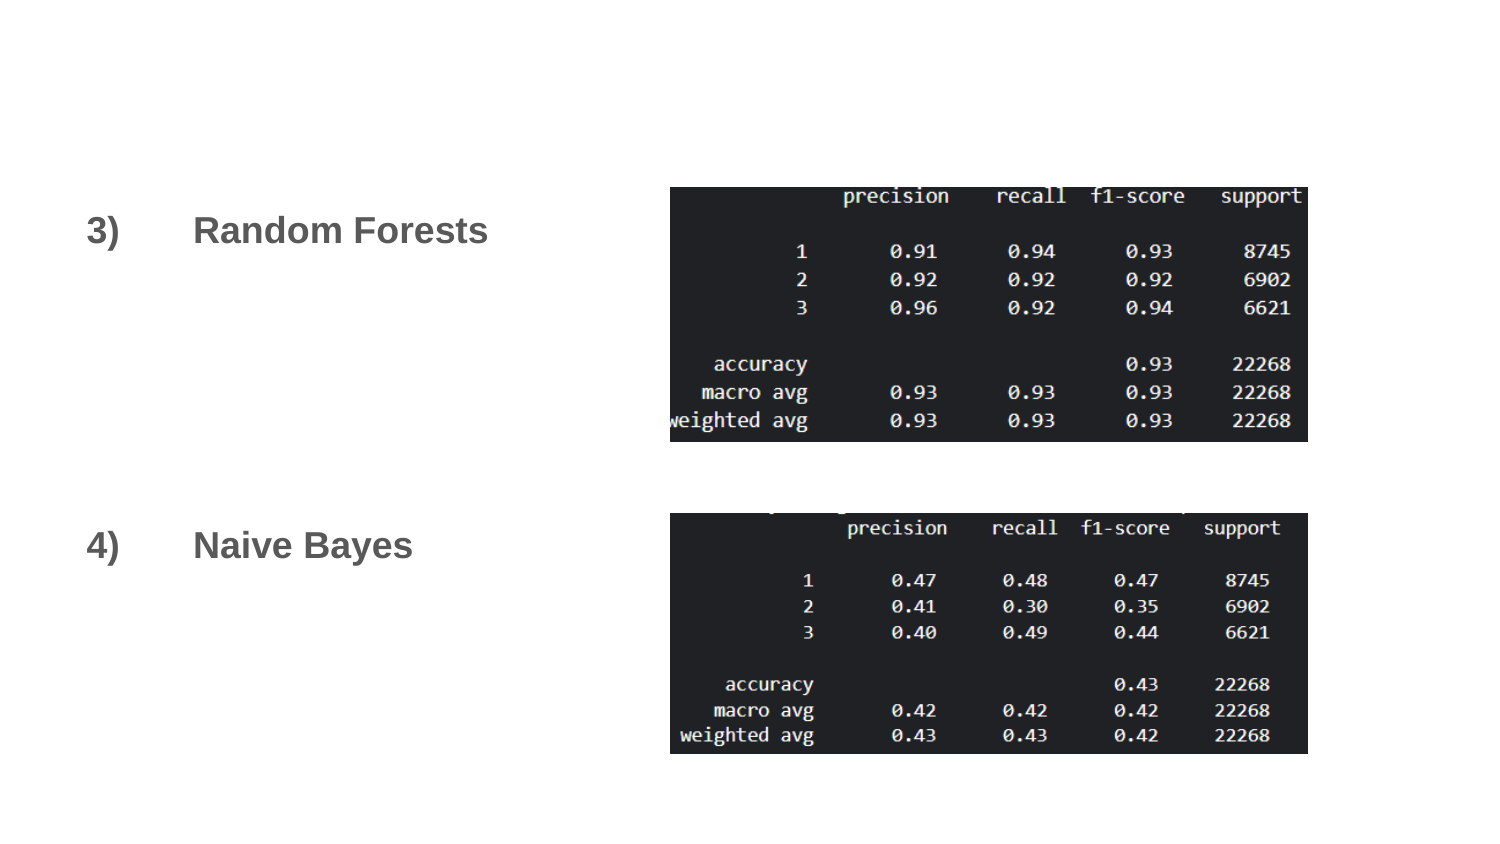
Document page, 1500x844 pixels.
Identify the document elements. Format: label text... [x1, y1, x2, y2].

picture [670, 187, 1308, 442]
text_box 3) Random Forests 4) Naive Bayes [71, 100, 1417, 722]
picture [670, 512, 1308, 755]
